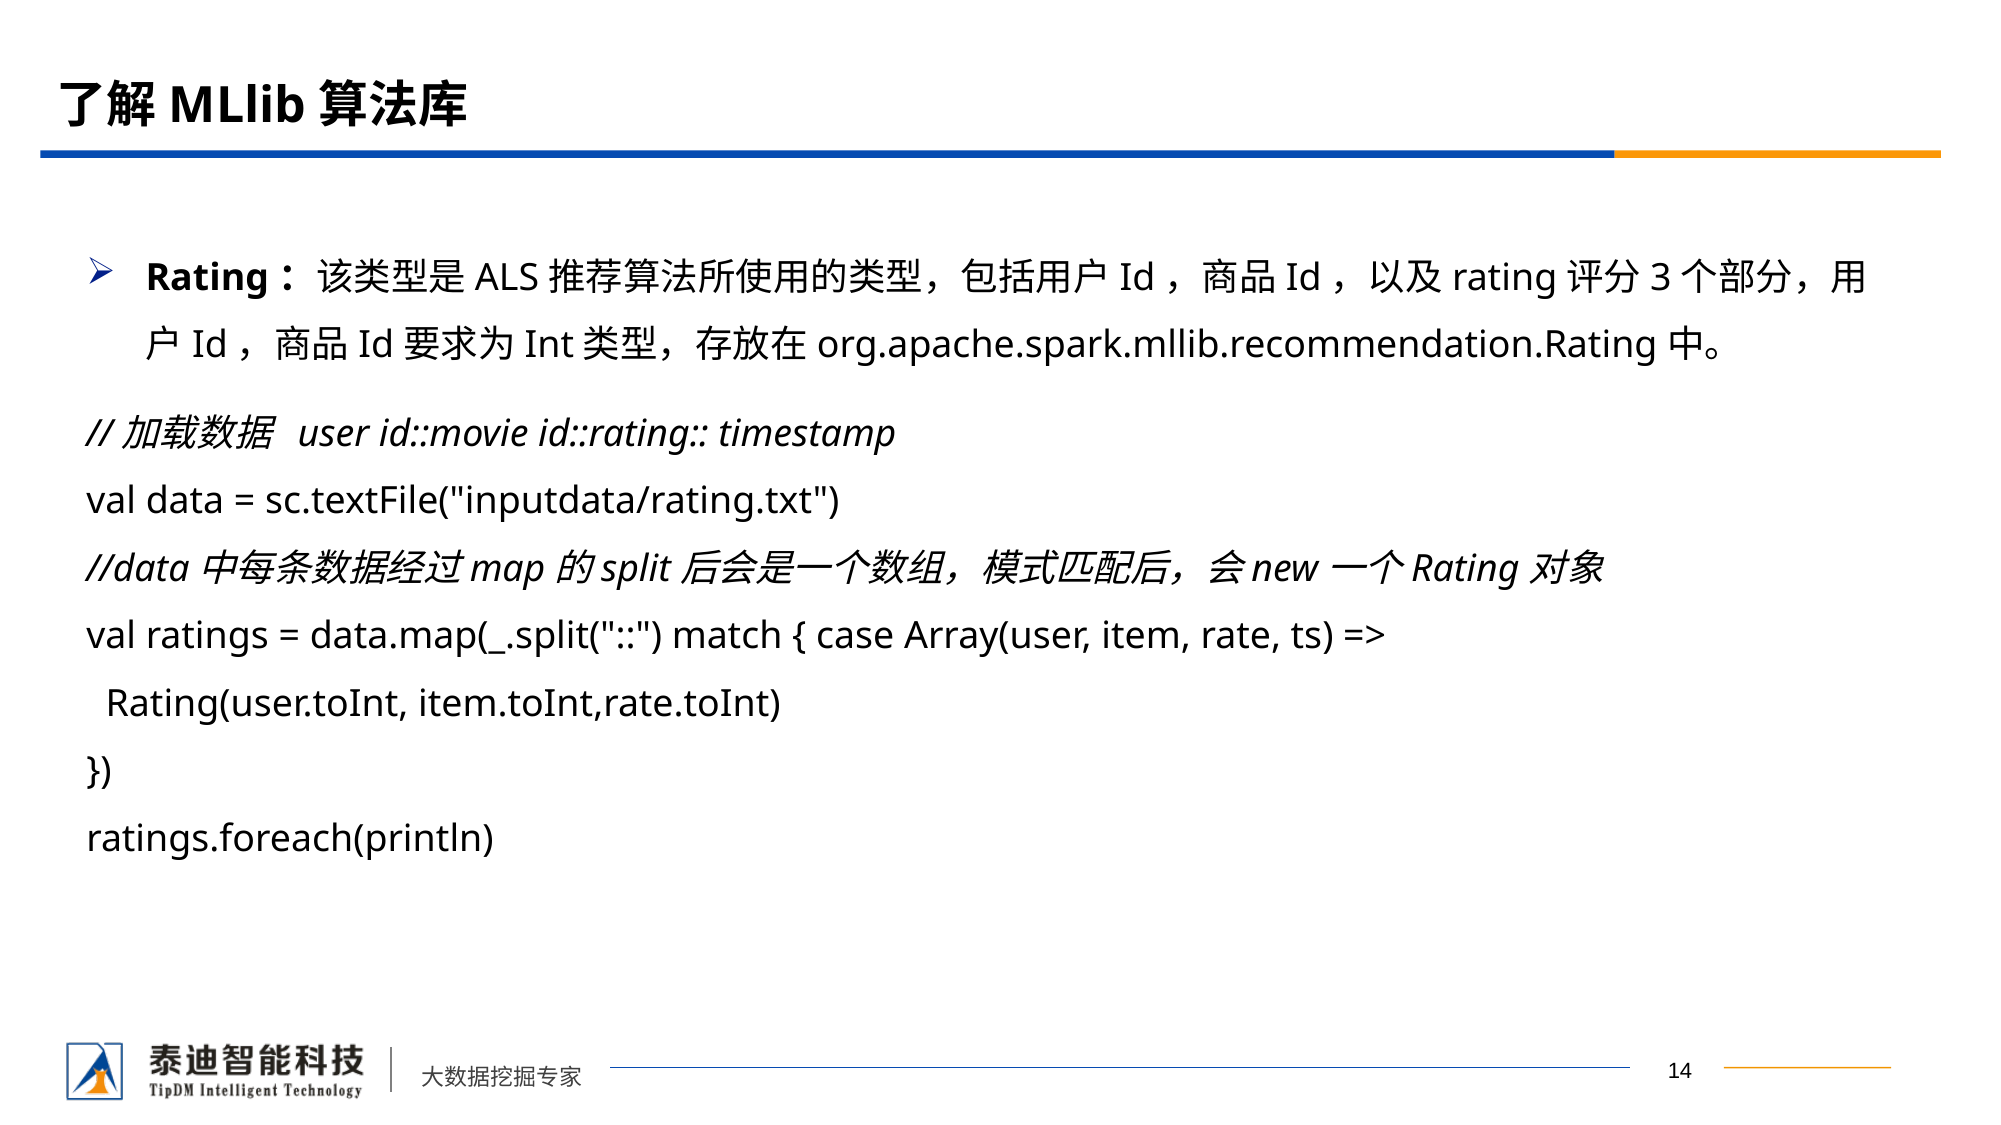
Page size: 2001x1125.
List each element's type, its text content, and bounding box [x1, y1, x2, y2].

list Rating：该类型是ALS推荐算法所使用的类型，包括用户Id，商品Id，以及rating评分3个部分，用户Id，商品Id要求为Int类型，存放在org.apache.spark.mllib.recommendation.Rating中。 //加载数据 user id::movie id::rating:: timestamp val data = sc.textFile("inputdata/rating.txt") //data中每条数据经过map的split后会是一个数组，模式匹配后，会new一个Rating对象 val ratings = data.map(_.split("::") match { case Array(user, item, rate, ts) => Rating(user.toInt, item.toInt,rate.toInt) }) ratings.foreach(println) [71, 222, 1894, 940]
picture [62, 1028, 368, 1107]
title 了解MLlib算法库 [41, 58, 1842, 146]
